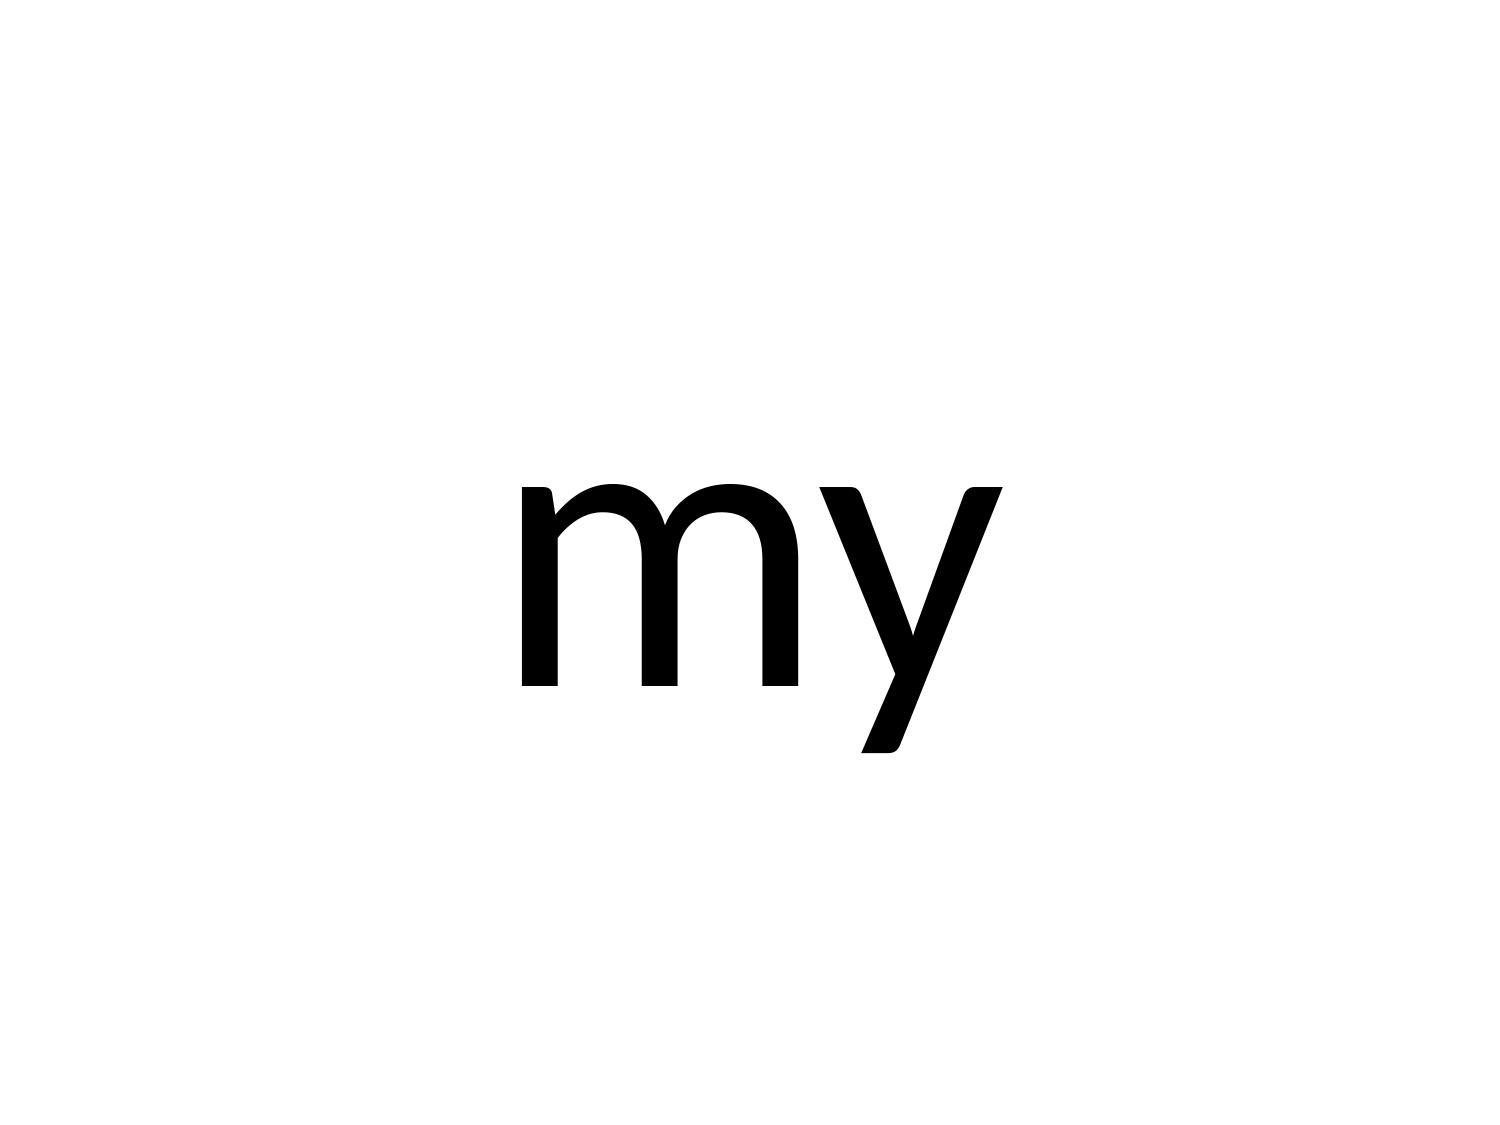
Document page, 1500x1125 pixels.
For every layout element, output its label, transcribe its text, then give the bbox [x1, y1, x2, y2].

text_box my [337, 262, 1163, 778]
